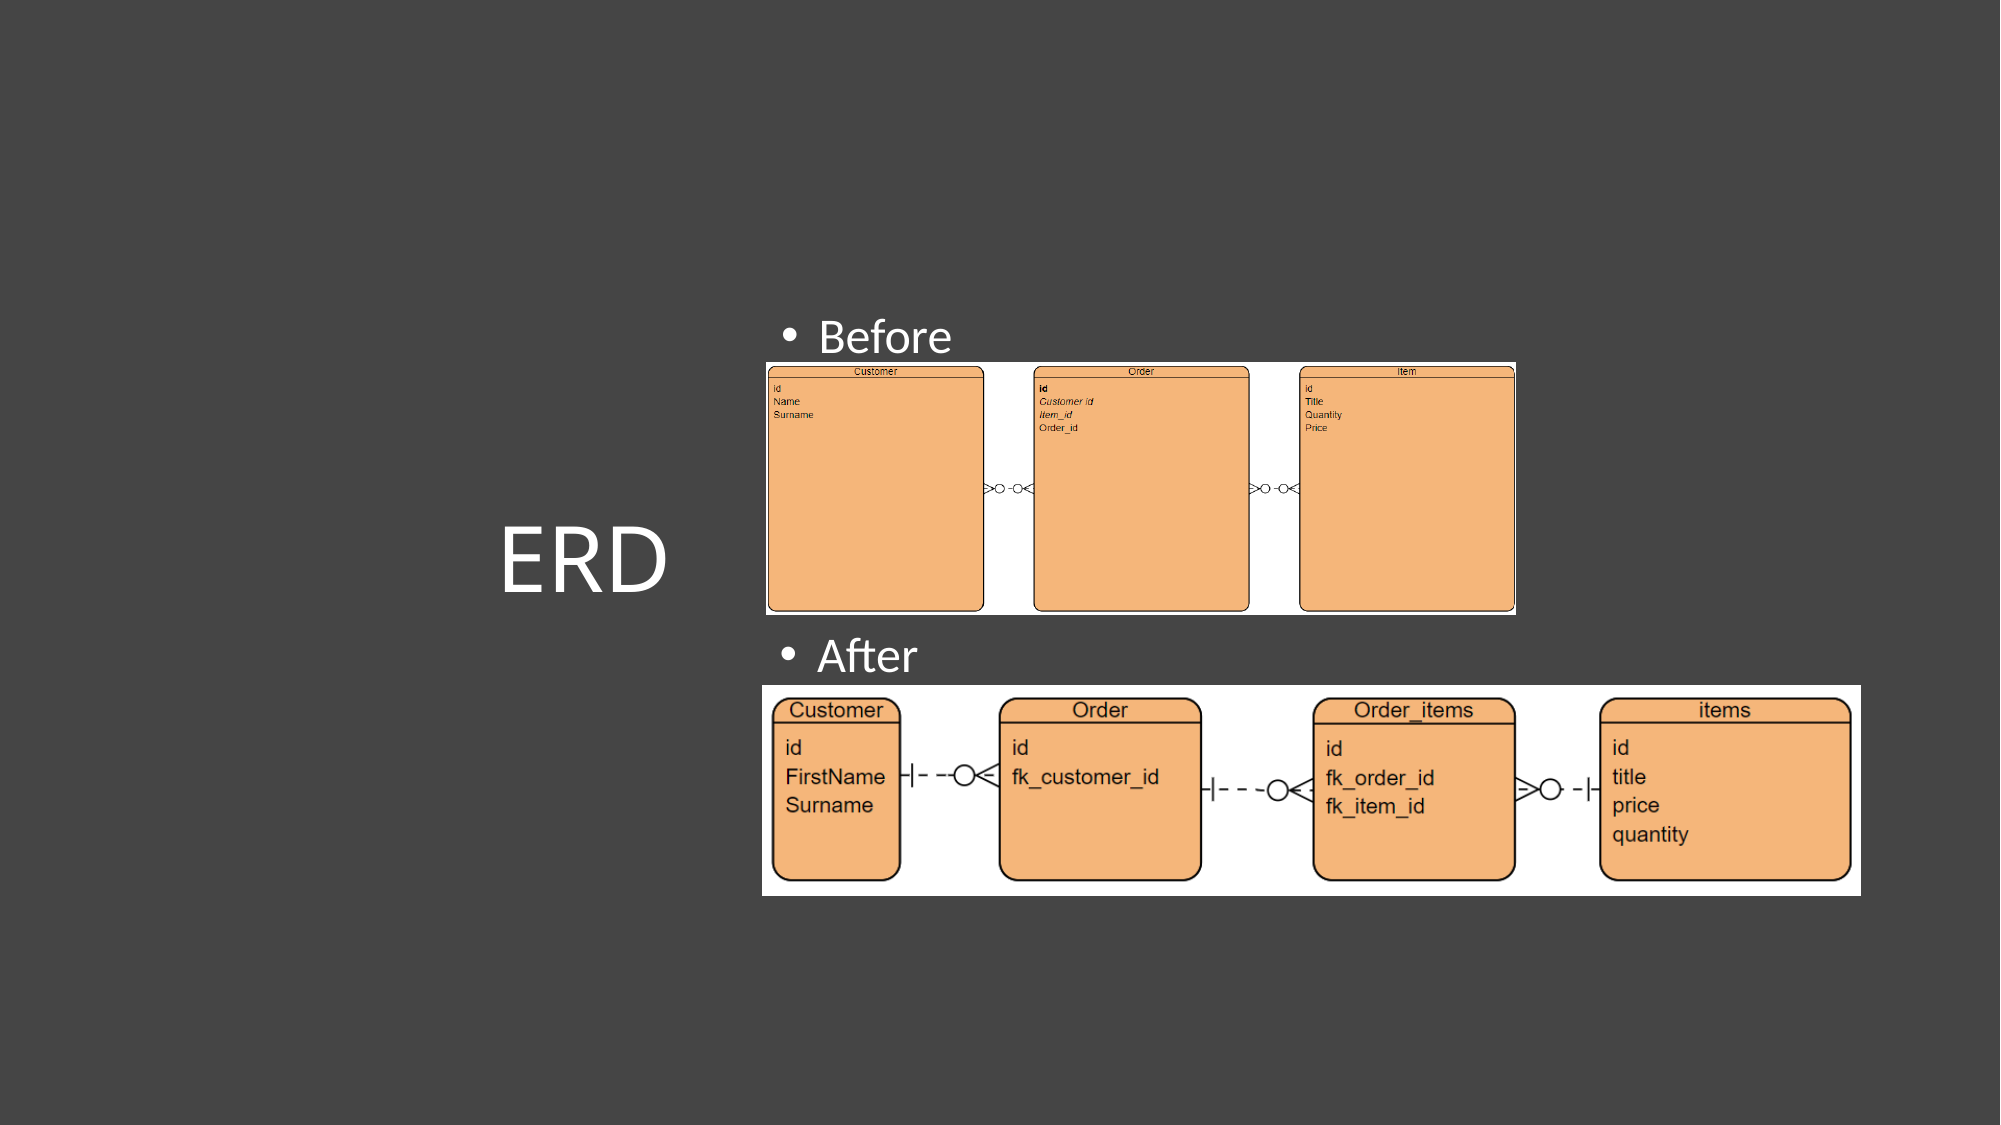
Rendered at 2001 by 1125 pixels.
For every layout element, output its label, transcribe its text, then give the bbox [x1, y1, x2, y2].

picture [762, 685, 1861, 896]
title ERD [137, 158, 711, 967]
list After [764, 615, 1811, 685]
text_box Before [766, 290, 1813, 385]
picture [766, 362, 1516, 615]
